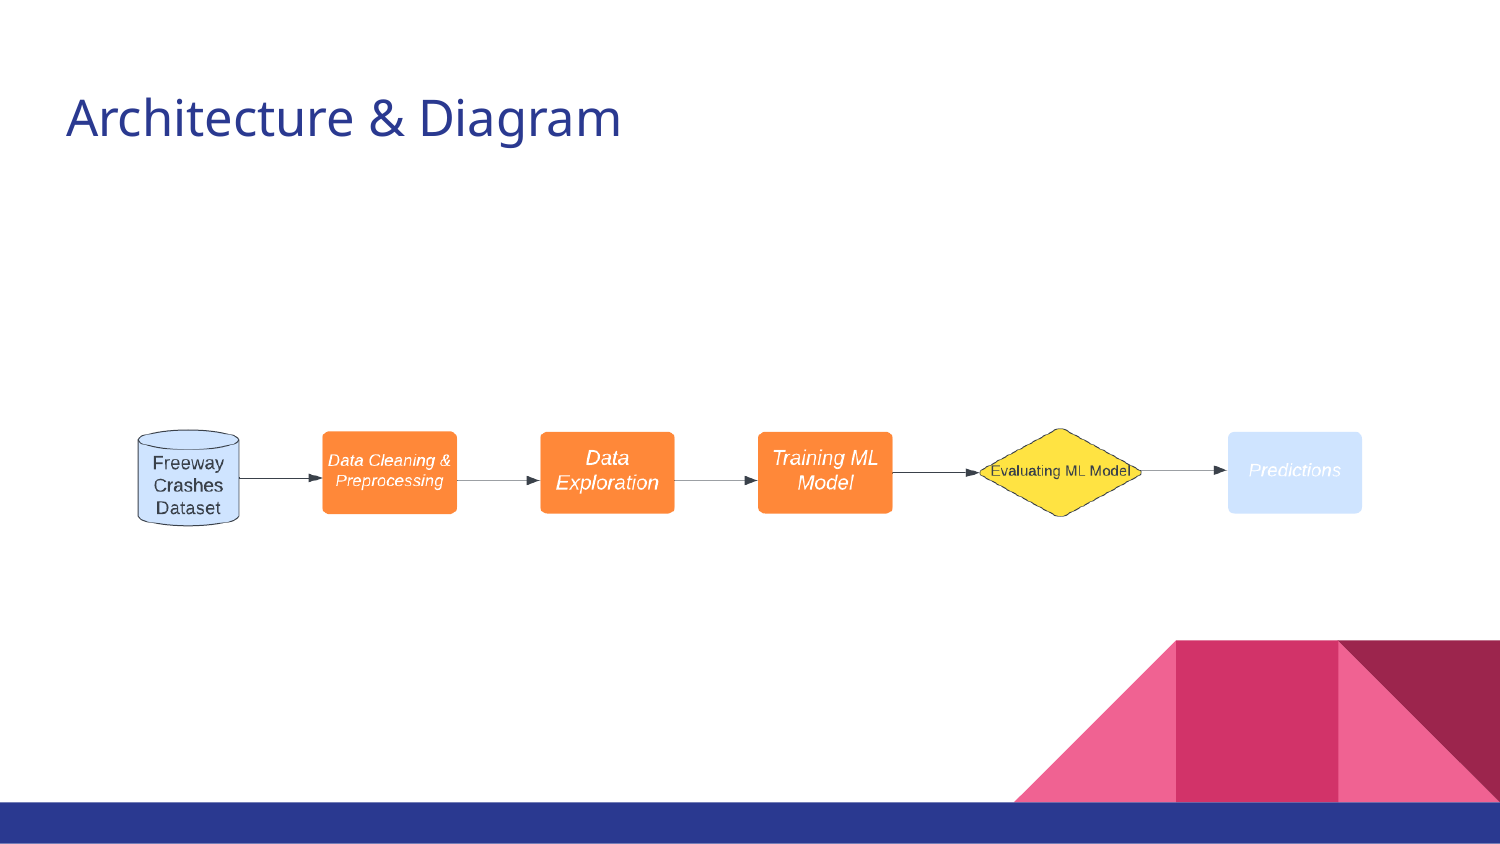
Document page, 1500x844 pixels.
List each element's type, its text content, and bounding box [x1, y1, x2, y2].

picture [57, 403, 1443, 548]
title Architecture & Diagram [51, 67, 1449, 167]
